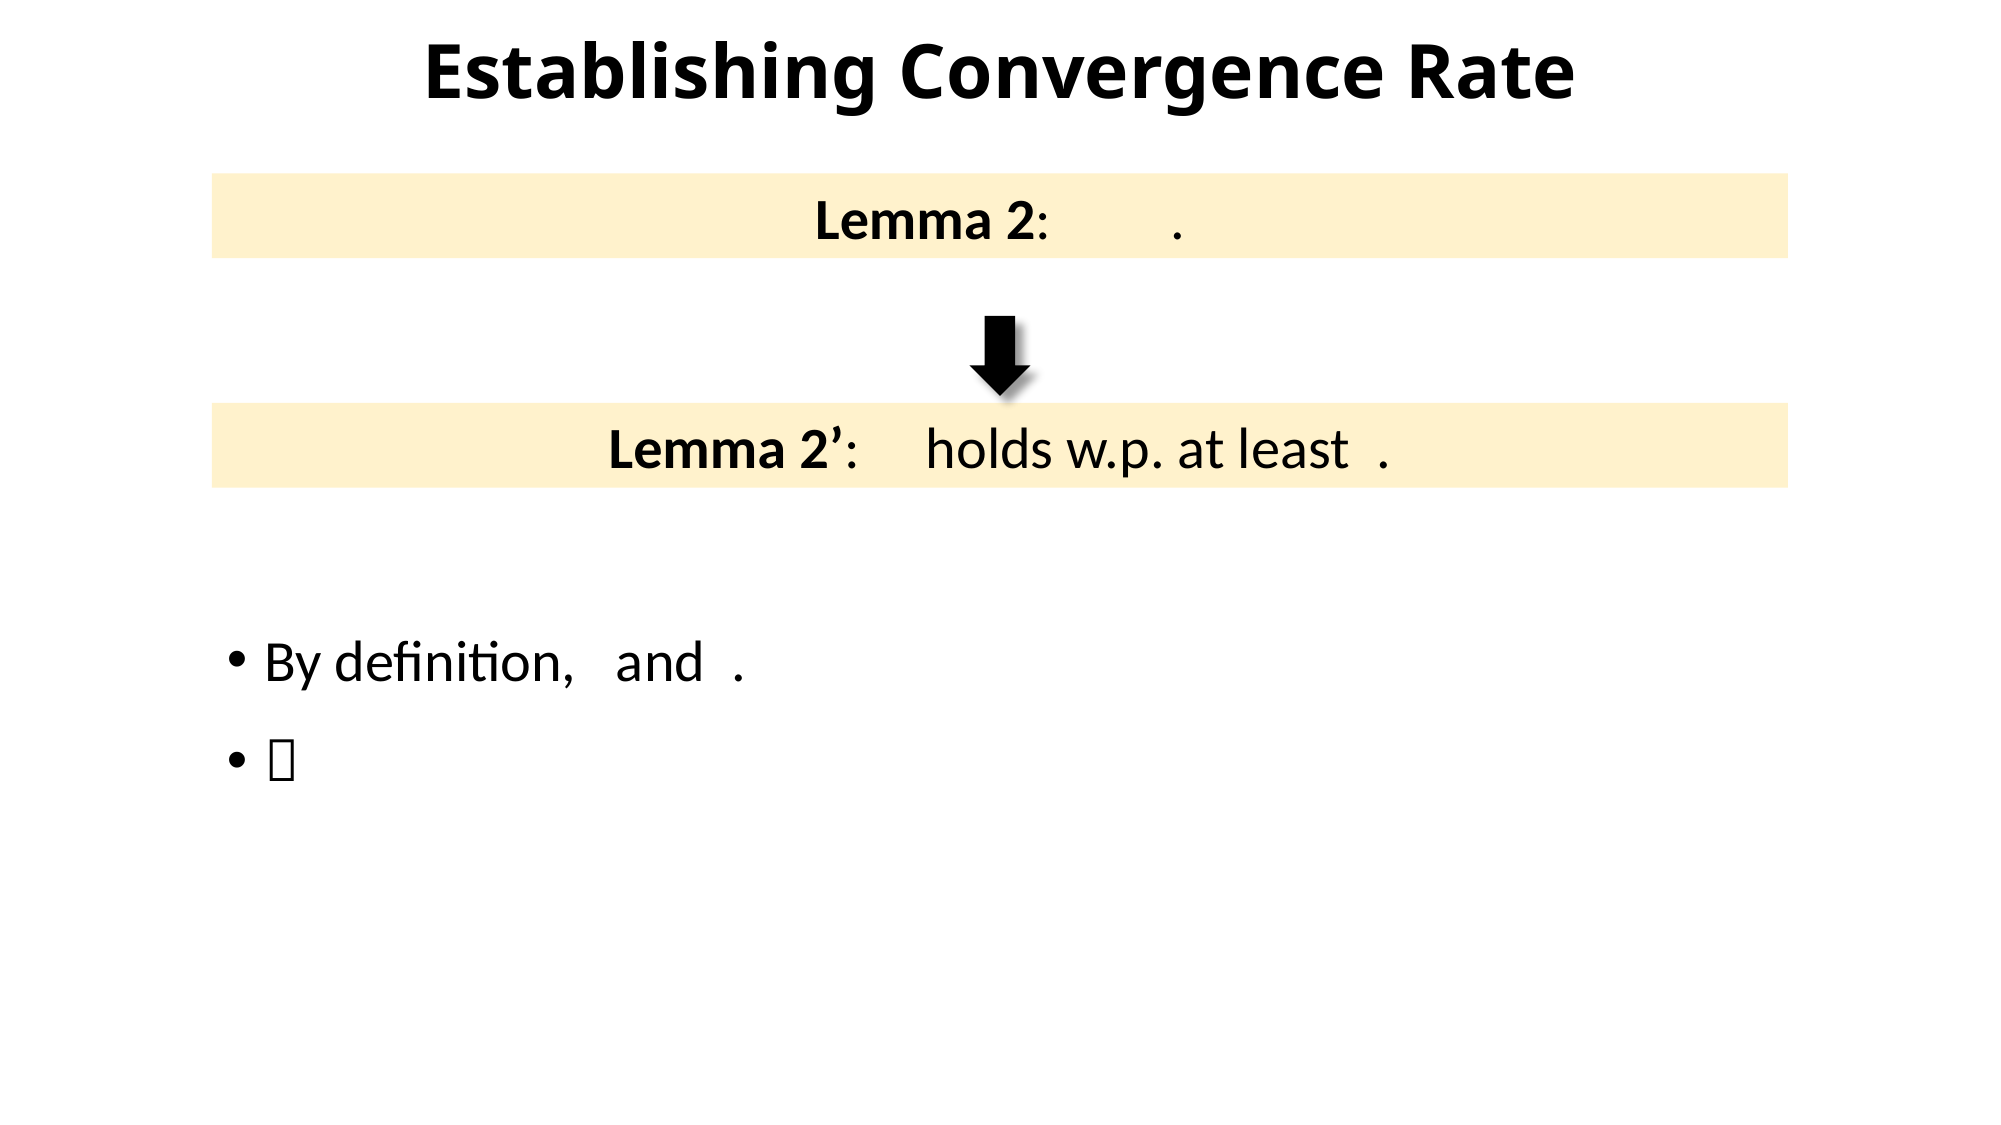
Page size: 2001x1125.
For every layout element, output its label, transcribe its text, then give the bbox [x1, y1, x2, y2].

text_box Establishing Convergence Rate [0, 1, 2000, 147]
text_box [966, 314, 1033, 398]
